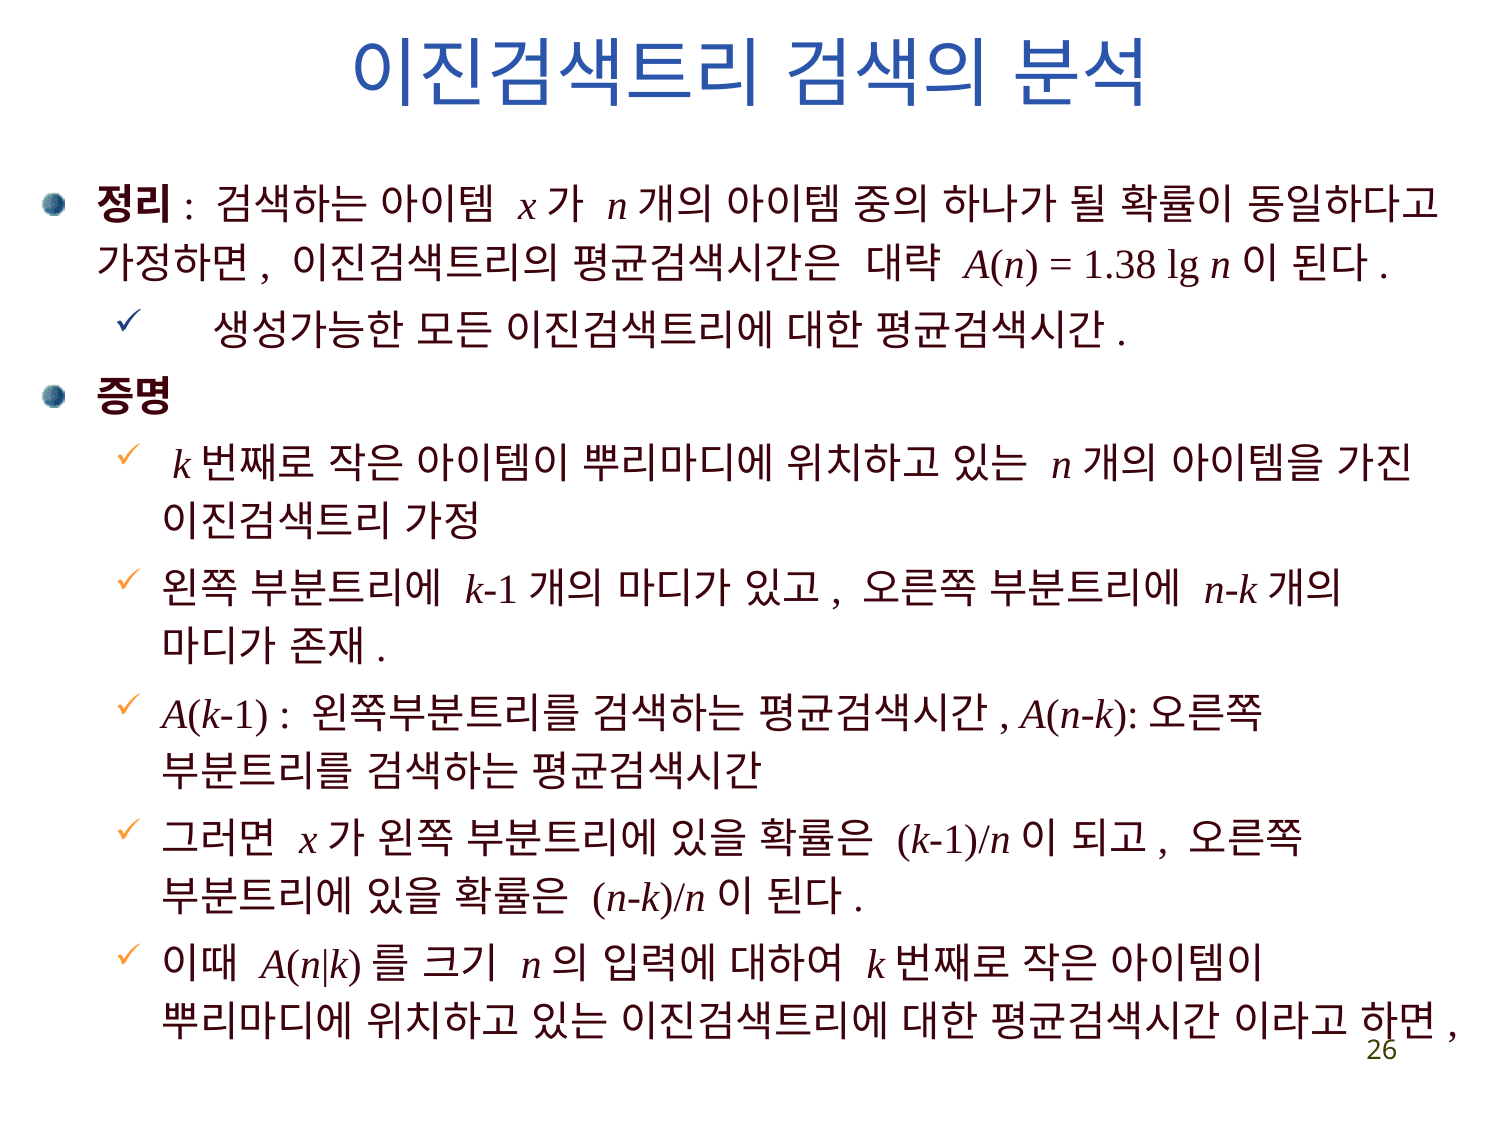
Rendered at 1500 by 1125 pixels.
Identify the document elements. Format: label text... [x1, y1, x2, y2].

picture [39, 382, 65, 408]
title 이진검색트리 검색의 분석 [112, 0, 1388, 141]
list 정리: 검색하는 아이템 x가 n개의 아이템 중의 하나가 될 확률이 동일하다고 가정하면, 이진검색트리의 평균검색시간은 대략 A(n) = 1.38 lg n이 된다. 생성가능한 모든 이진검색트리에 대한 평균검색시간. 증명 k번째로 작은 아이템이 뿌리마디에 위치하고 있는 n개의 아이템을 가진 이진검색트리 가정 왼쪽 부분트리에 k-1개의 마디가 있고, 오른쪽 부분트리에 n-k개의 마디가 존재. A(k-1) : 왼쪽부분트리를 검색하는 평균검색시간, A(n-k):오른쪽 부분트리를 검색하는 평균검색시간 그러면 x가 왼쪽 부분트리에 있을 확률은 (k-1)/n이 되고, 오른쪽 부분트리에 있을 확률은 (n-k)/n이 된다. 이때 A(n|k)를 크기 n의 입력에 대하여 k번째로 작은 아이템이 뿌리마디에 위치하고 있는 이진검색트리에 대한 평균검색시간 이라고 하면, [24, 162, 1475, 1025]
slide_number 26 [1099, 1025, 1413, 1101]
picture [39, 190, 65, 216]
